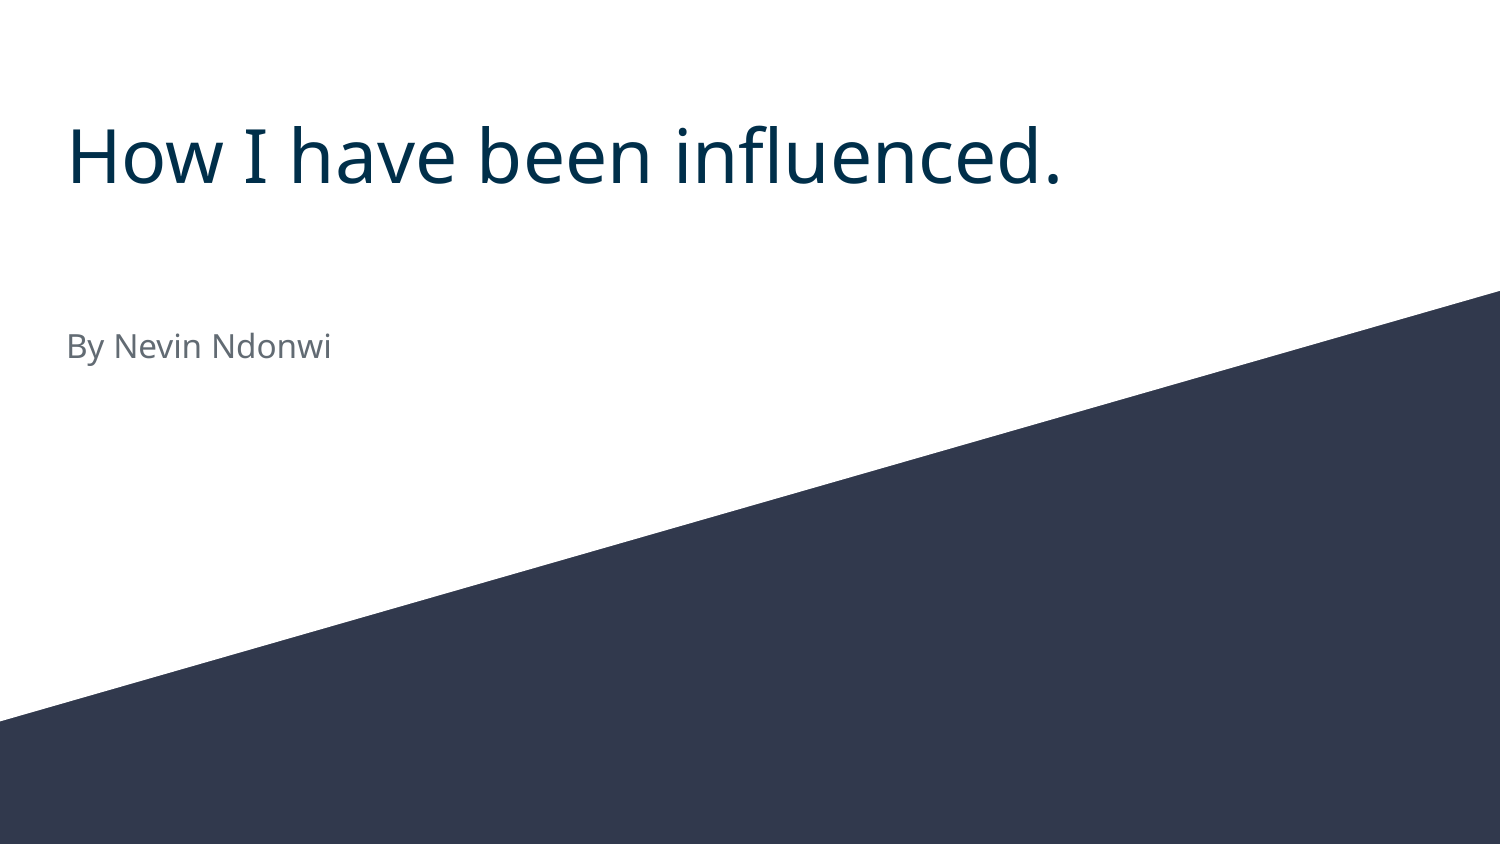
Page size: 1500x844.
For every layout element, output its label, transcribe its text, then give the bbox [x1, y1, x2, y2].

title How I have been influenced. [51, 88, 1449, 299]
subtitle By Nevin Ndonwi [51, 308, 748, 430]
